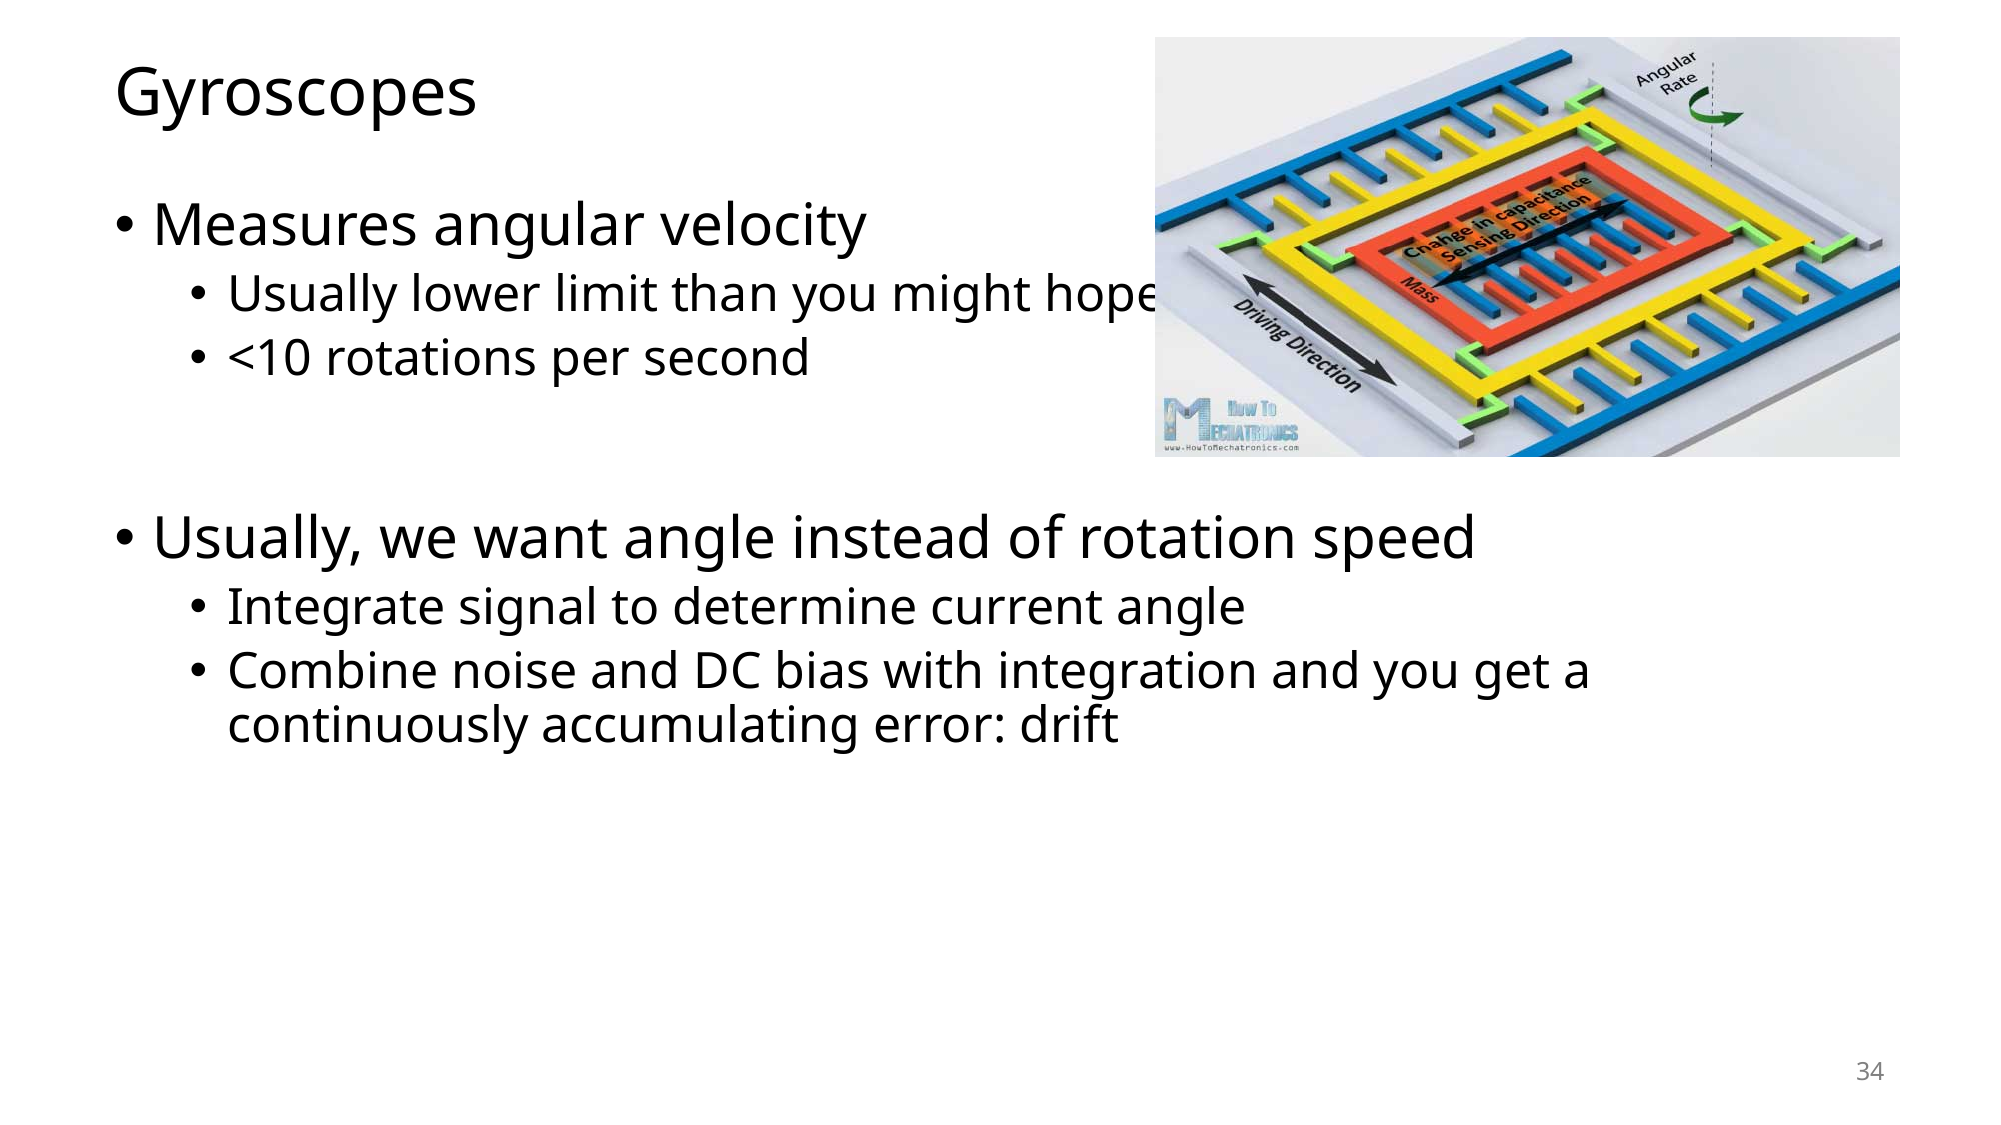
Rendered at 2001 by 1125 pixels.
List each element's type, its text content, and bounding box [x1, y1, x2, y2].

title Gyroscopes [99, 37, 1155, 150]
slide_number 34 [1749, 1042, 1900, 1103]
list Measures angular velocity Usually lower limit than you might hope <10 rotations per second Usually, we want angle instead of rotation speed Integrate signal to determine current angle Combine noise and DC bias with integration and you get a continuously accumulating error: drift [99, 187, 1900, 1013]
picture [1155, 37, 1900, 457]
